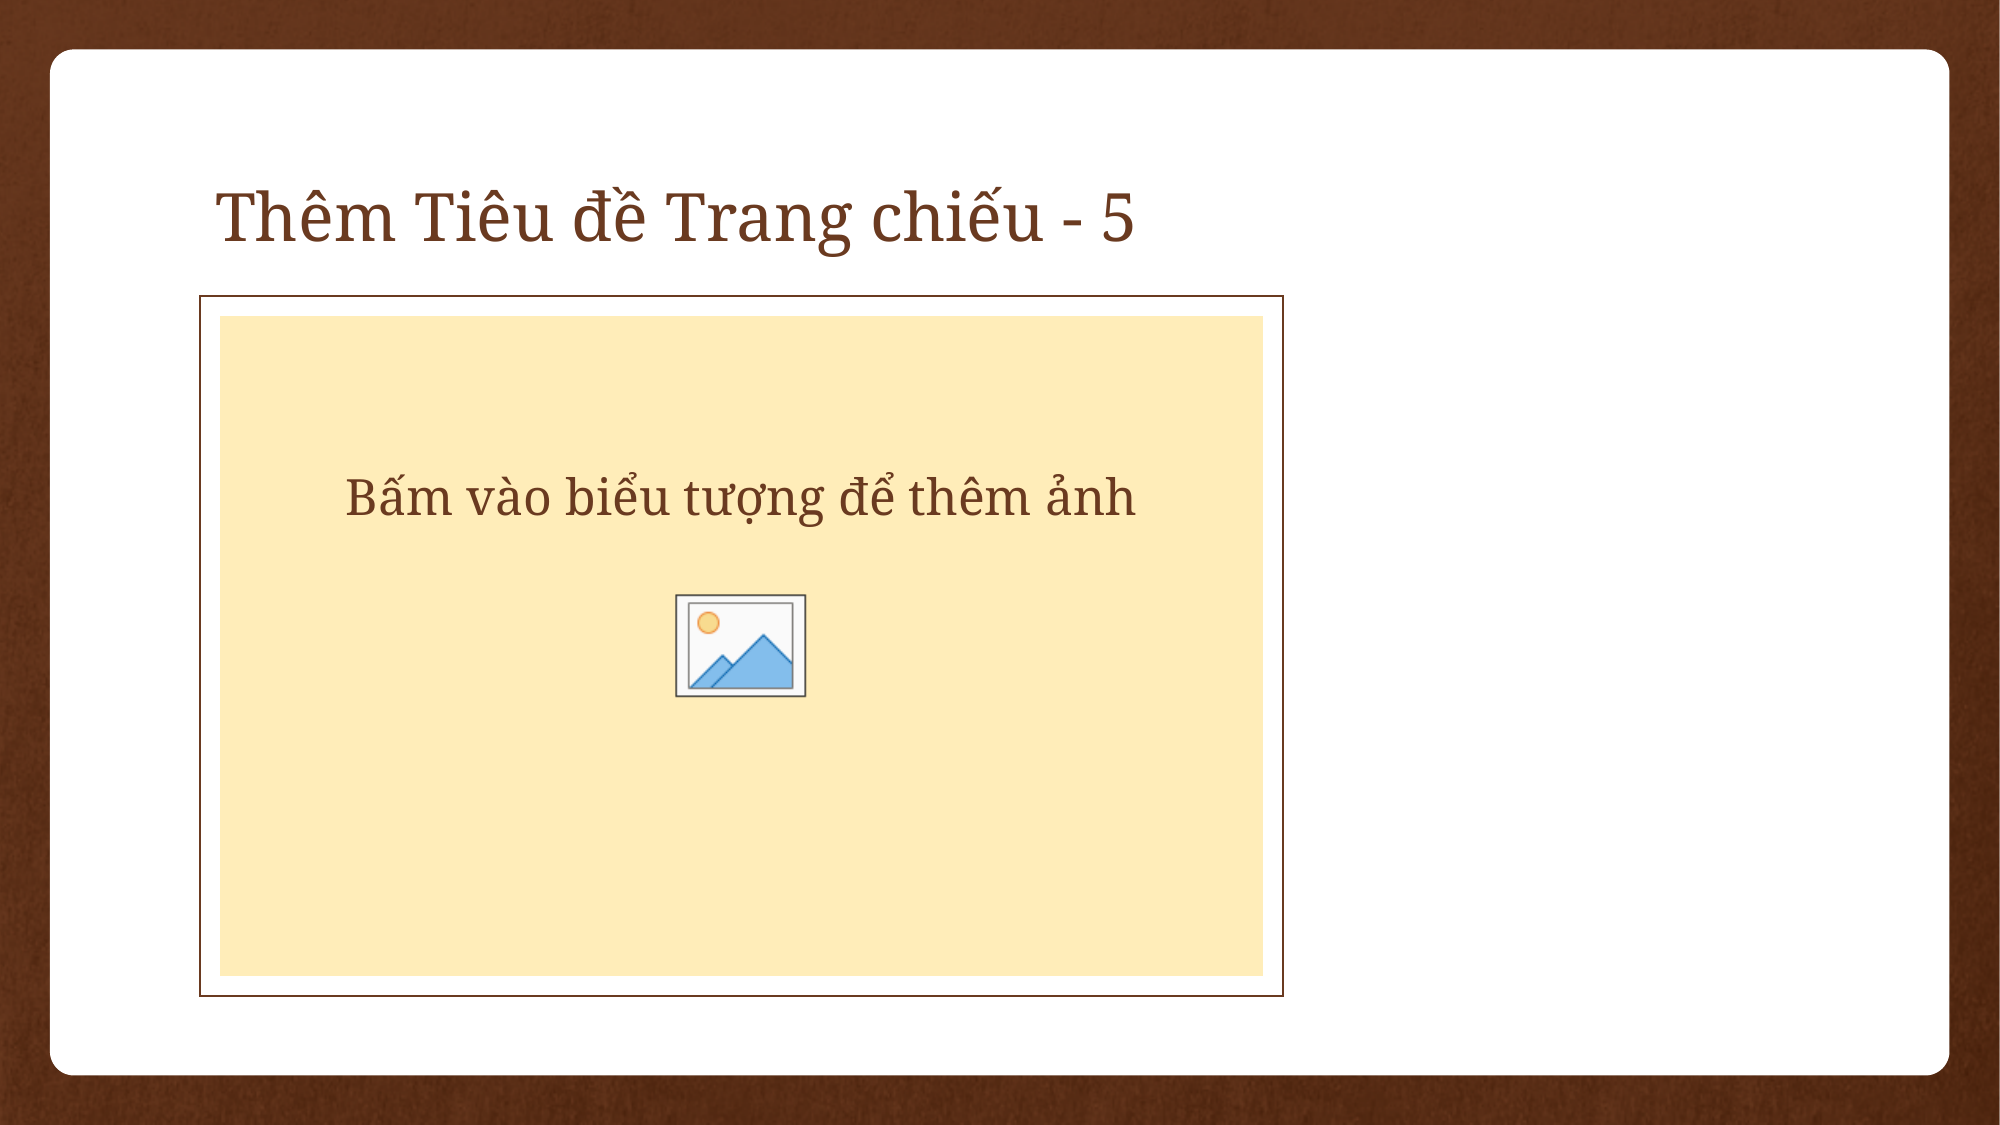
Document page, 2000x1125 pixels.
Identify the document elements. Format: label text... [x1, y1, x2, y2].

title Thêm Tiêu đề Trang chiếu - 5 [199, 70, 1800, 263]
picture [219, 315, 1264, 976]
